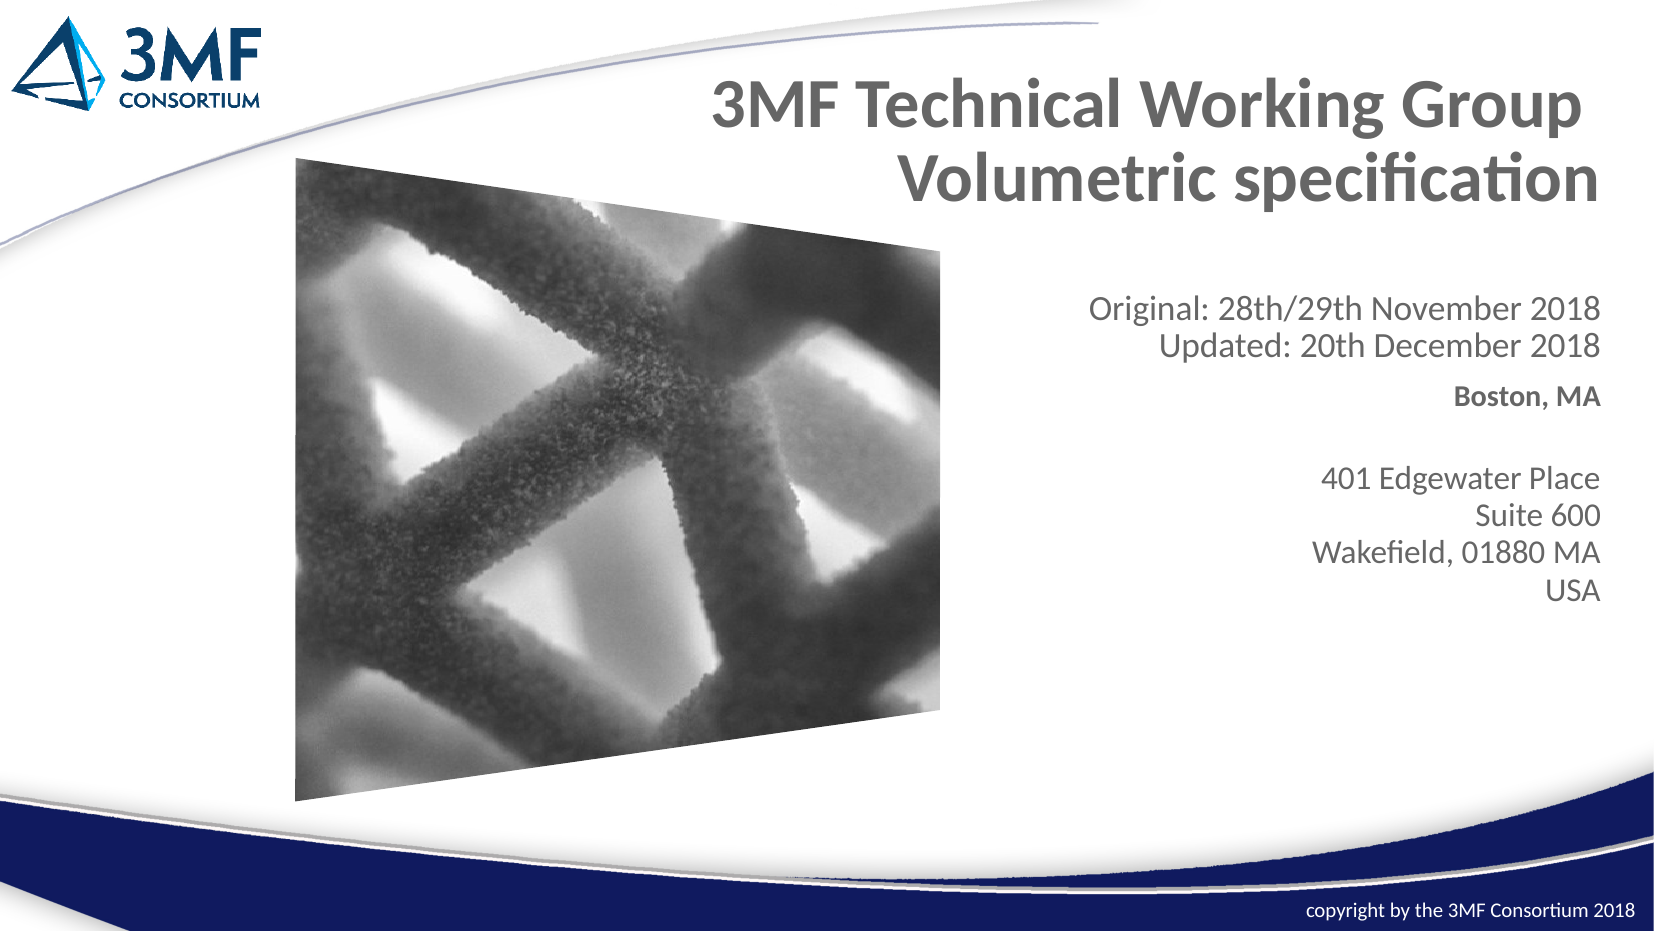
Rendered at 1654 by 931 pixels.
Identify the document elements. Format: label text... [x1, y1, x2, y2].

text_box copyright by the 3MF Consortium 2018 [1291, 892, 1651, 930]
picture [0, 0, 1654, 931]
text_box 3MF Technical Working Group Volumetric specification Original: 28th/29th November 2018 Updated: 20th December 2018 Boston, MA 401 Edgewater Place Suite 600 Wakefield, 01880 MA USA [436, 58, 1619, 880]
